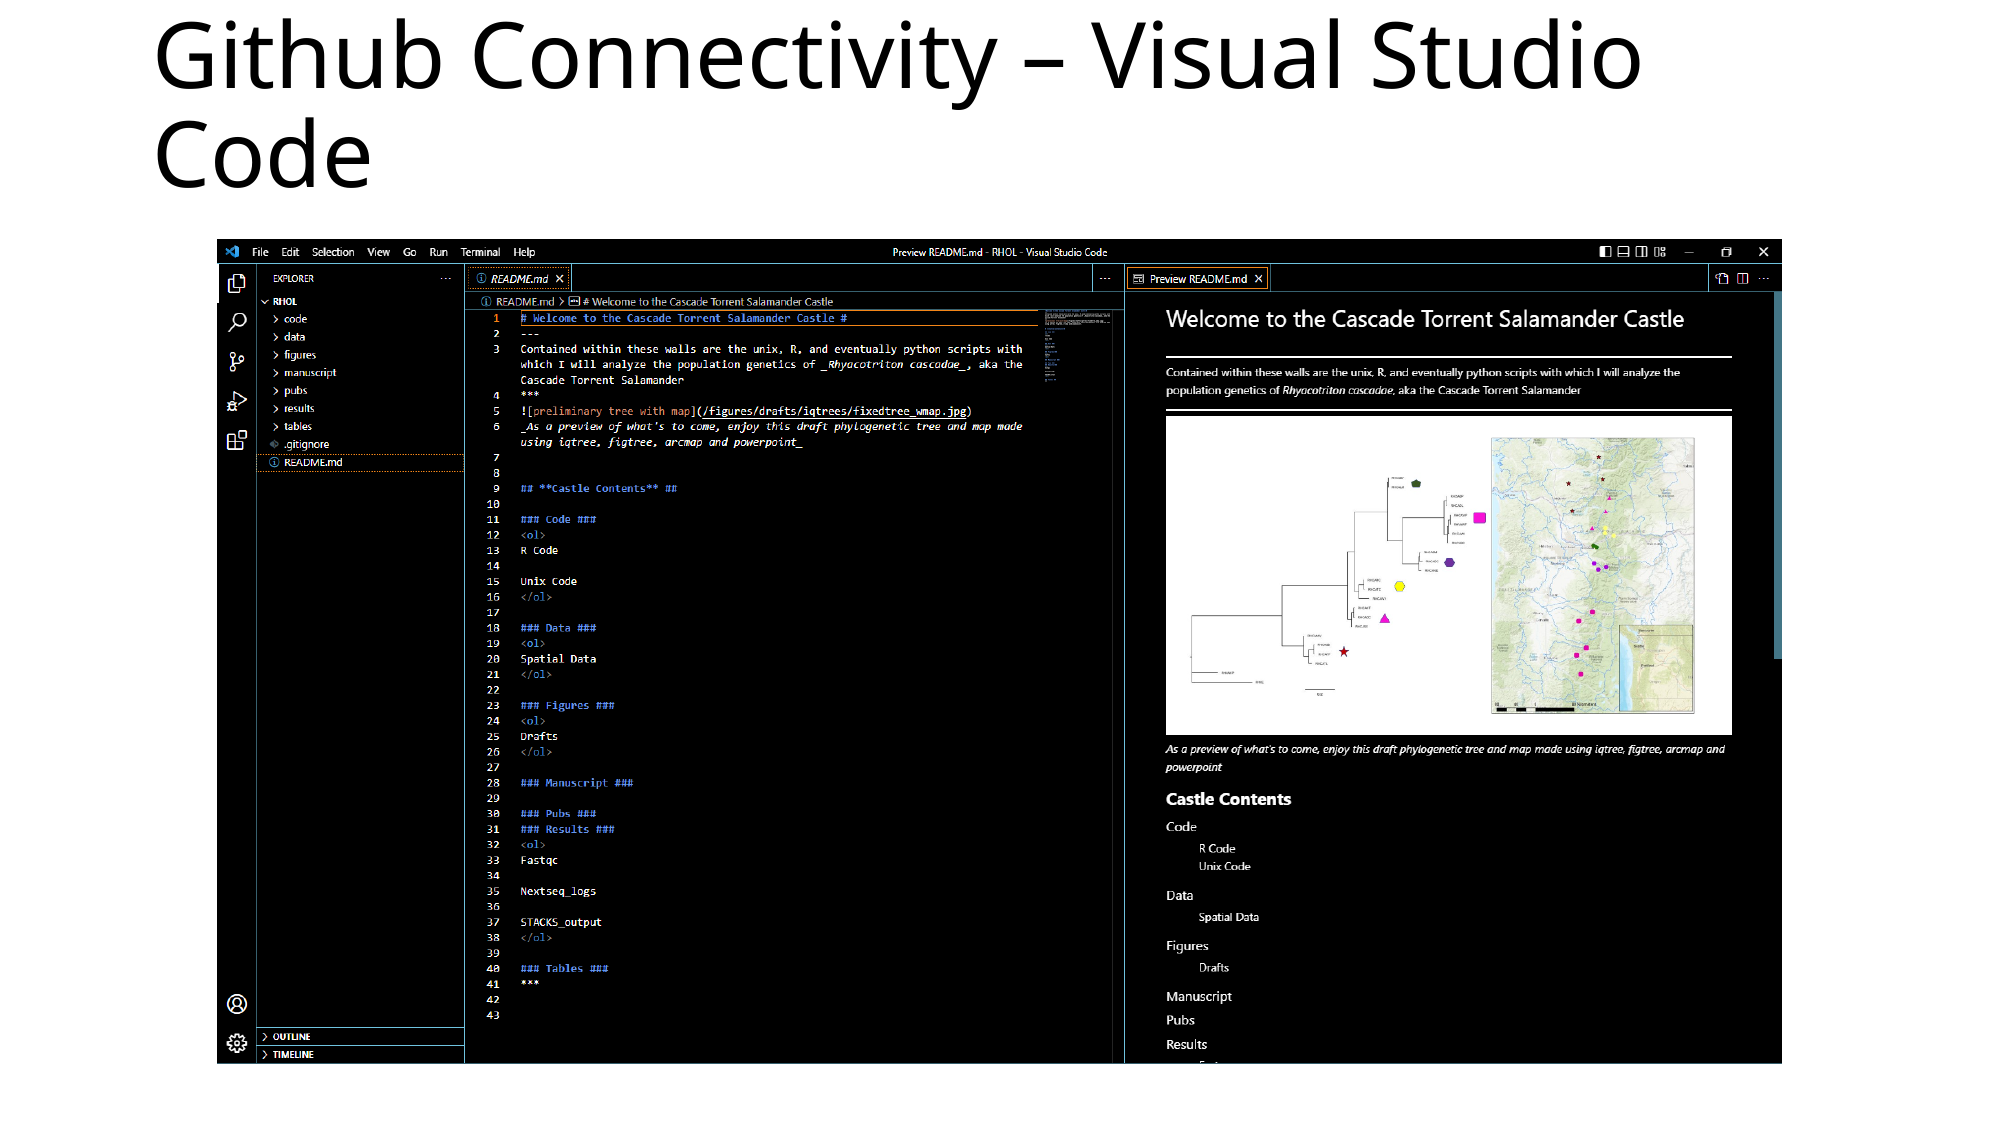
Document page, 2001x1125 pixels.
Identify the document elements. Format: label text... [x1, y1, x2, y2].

title Github Connectivity – Visual Studio Code [137, 0, 1863, 218]
picture [217, 239, 1782, 1064]
